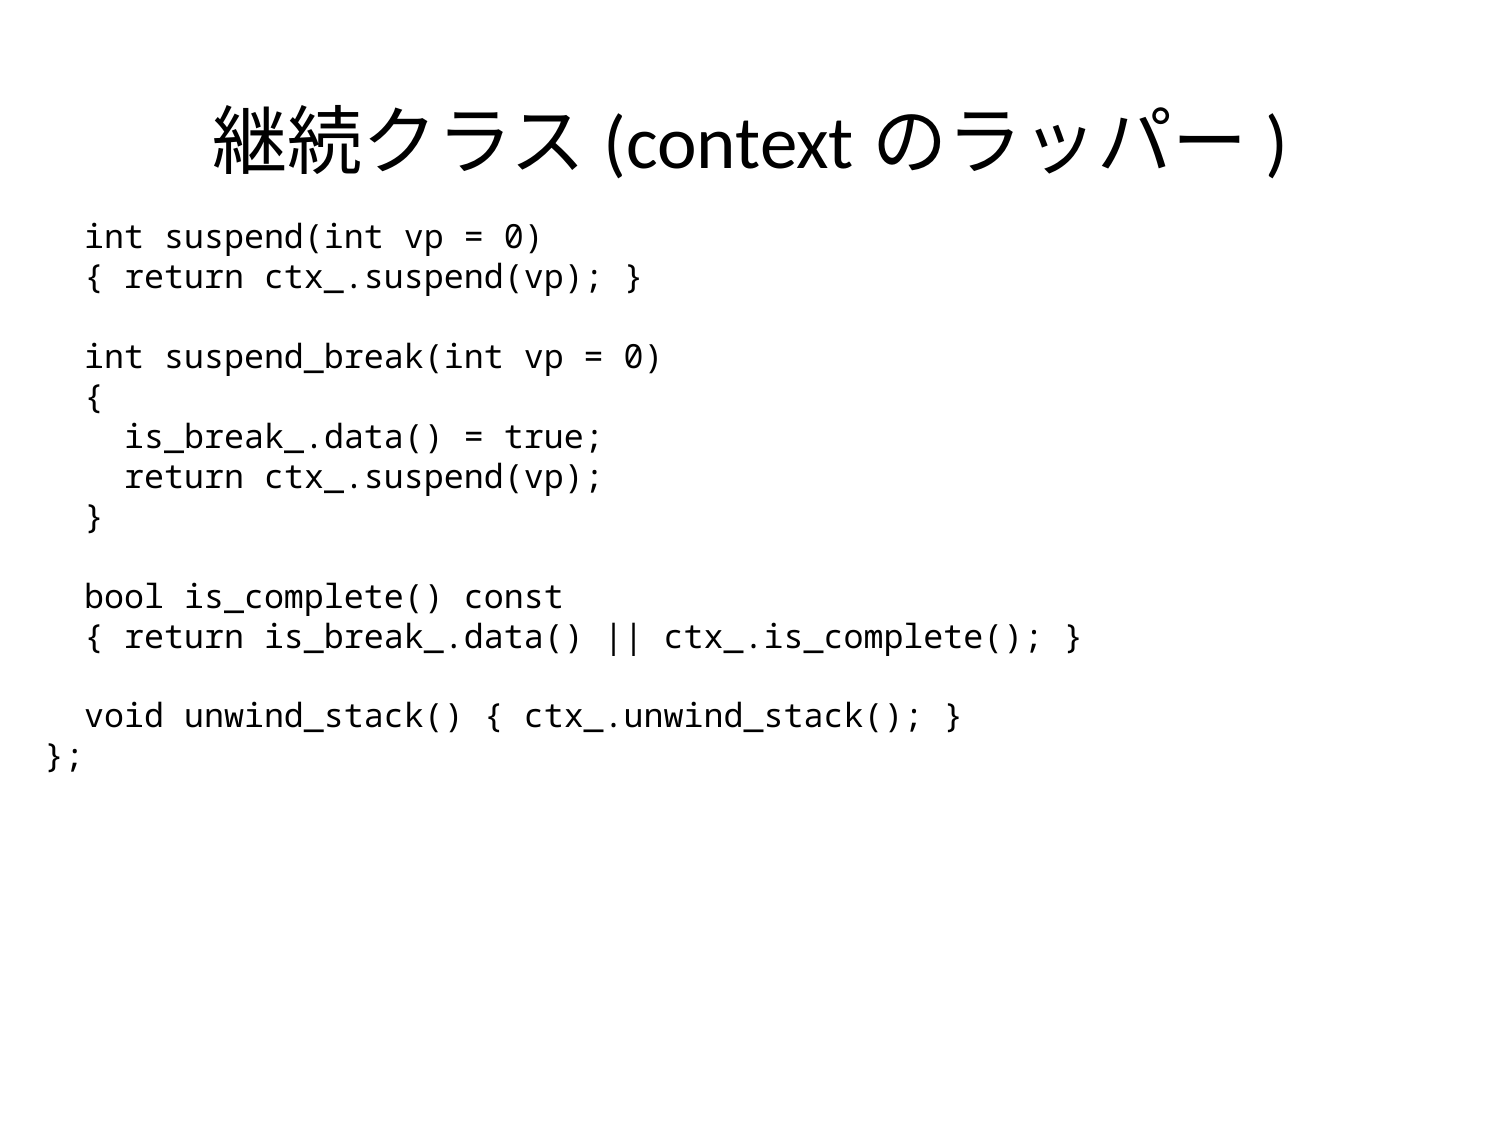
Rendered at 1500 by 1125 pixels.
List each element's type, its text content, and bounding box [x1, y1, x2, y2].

title 継続クラス(contextのラッパー) [75, 45, 1425, 208]
text_box int suspend(int vp = 0) { return ctx_.suspend(vp); } int suspend_break(int vp = 0) { is_break_.data() = true; return ctx_.suspend(vp); } bool is_complete() const { return is_break_.data() || ctx_.is_complete(); } void unwind_stack() { ctx_.unwind_stack(); } }; [29, 208, 1483, 782]
